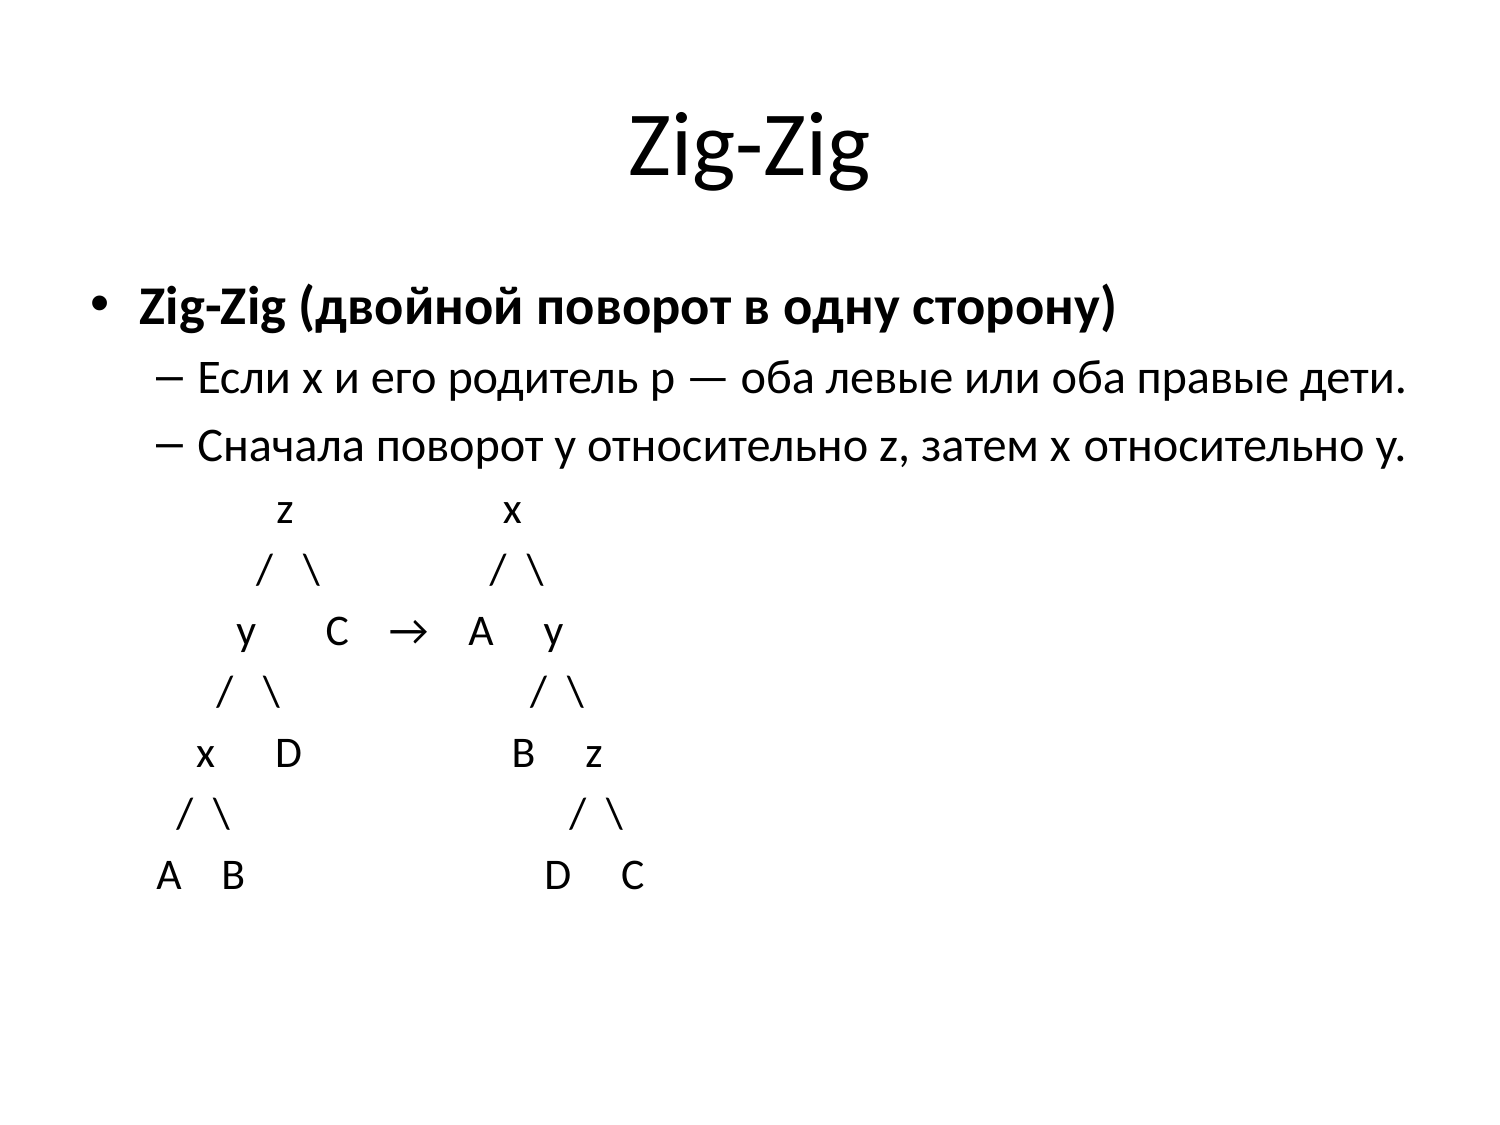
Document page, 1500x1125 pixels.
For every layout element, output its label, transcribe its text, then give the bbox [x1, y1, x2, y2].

title Zig-Zig [75, 45, 1425, 233]
list Zig-Zig (двойной поворот в одну сторону) Если x и его родитель p — оба левые или оба правые дети. Сначала поворот y относительно z, затем x относительно y. z x / \ / \ y C → A y / \ / \ x D B z / \ / \ A B D C [75, 262, 1425, 1005]
